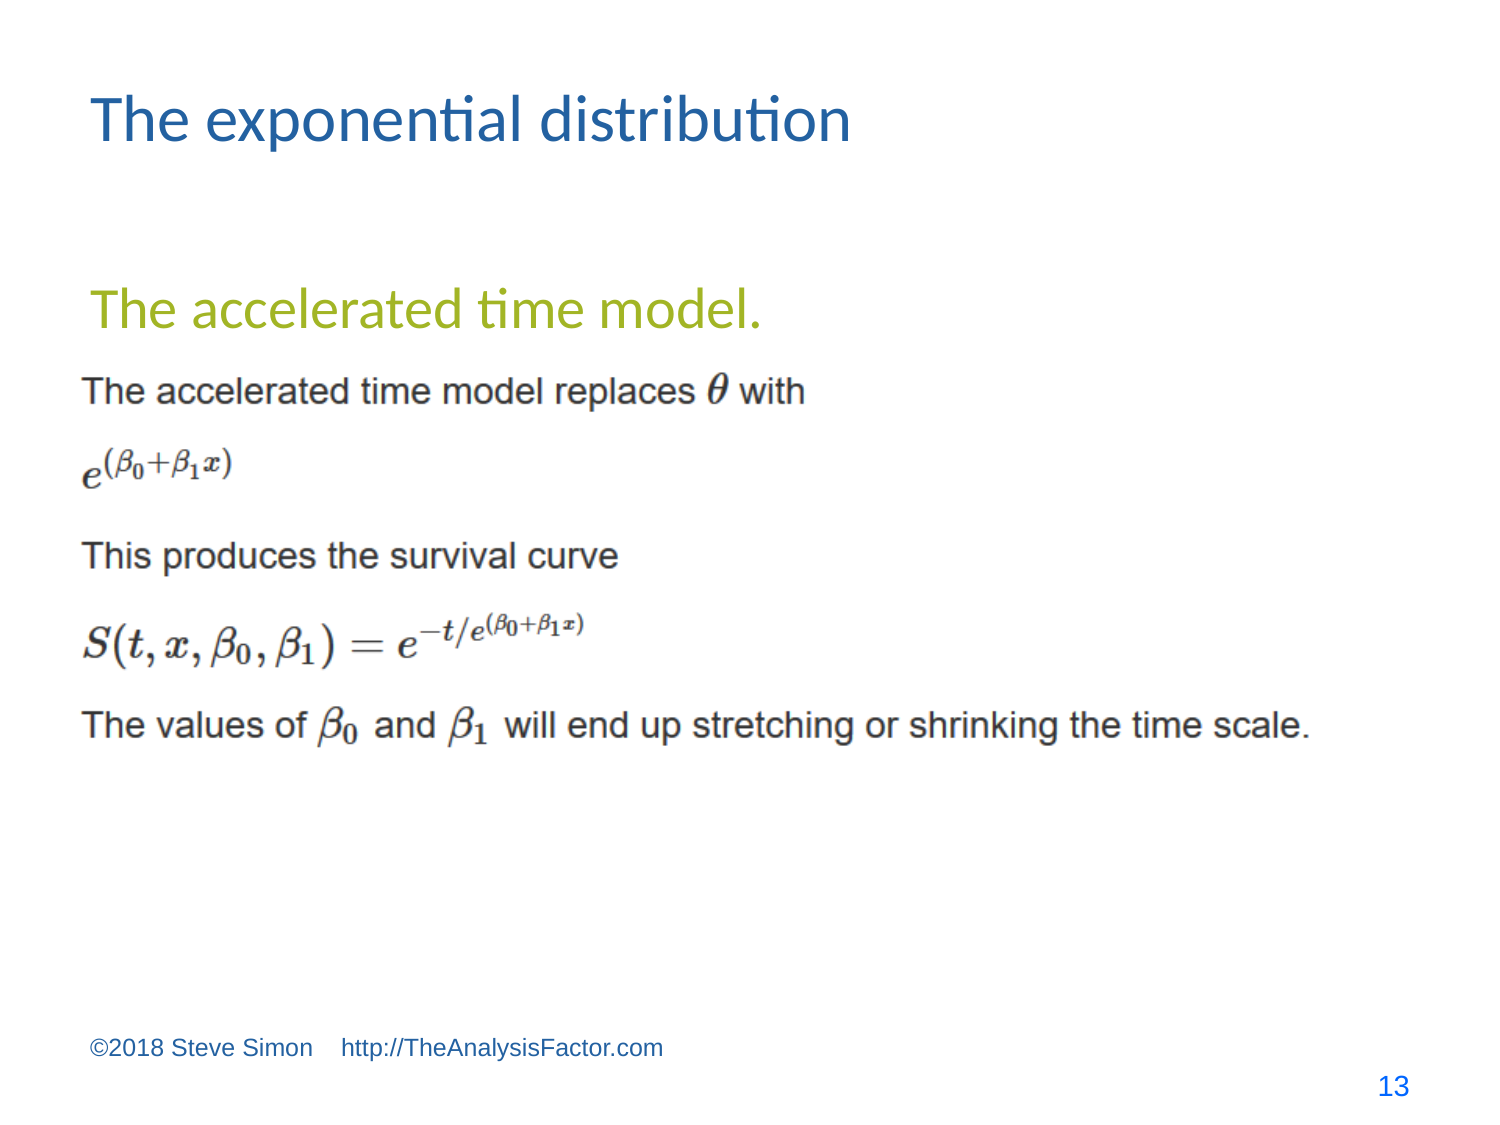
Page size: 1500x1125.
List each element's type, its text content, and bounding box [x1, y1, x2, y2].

title The exponential distribution [75, 62, 1425, 163]
slide_number 13 [1275, 1025, 1425, 1104]
list The accelerated time model. [75, 262, 1425, 350]
footer ©2018 Steve Simon http://TheAnalysisFactor.com [75, 1024, 1338, 1103]
picture [73, 365, 1426, 760]
